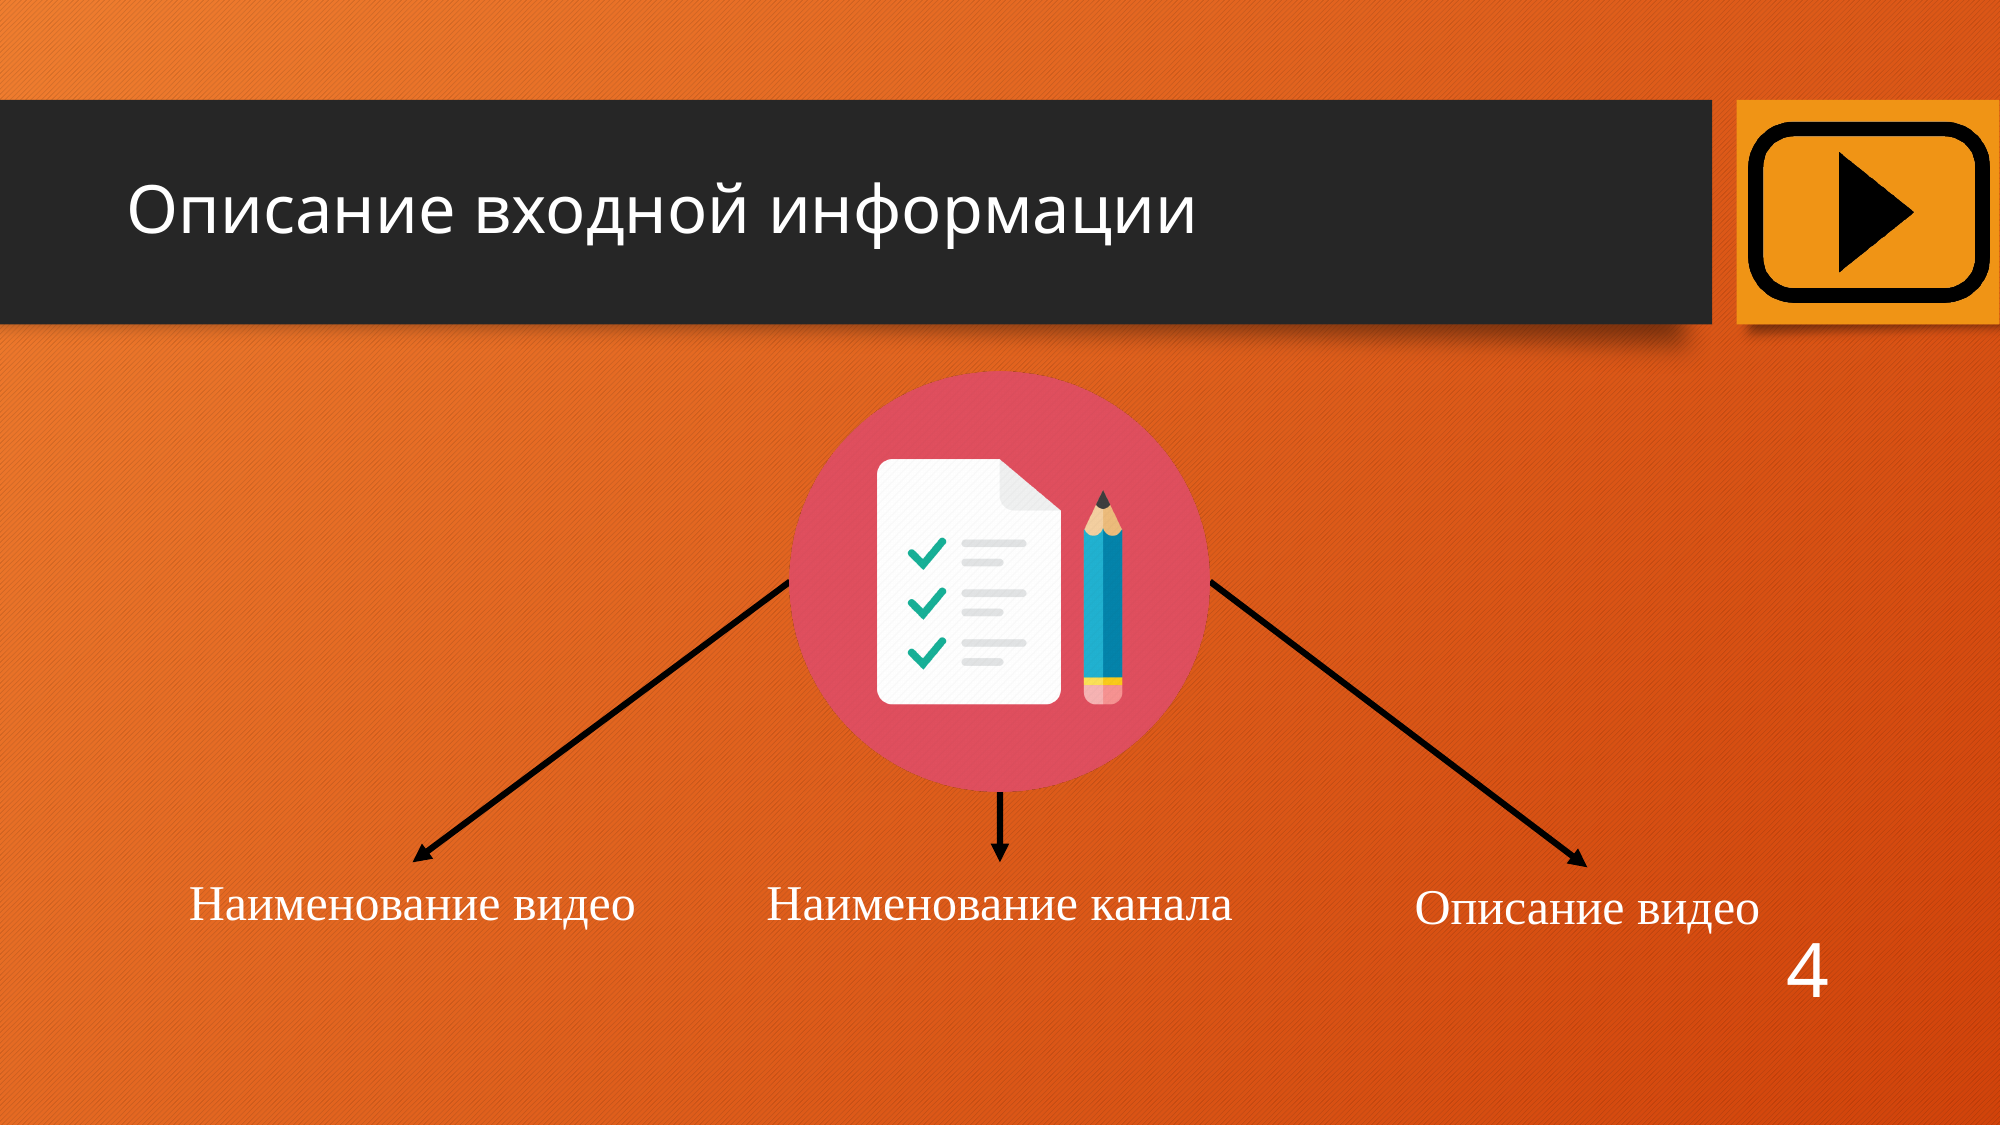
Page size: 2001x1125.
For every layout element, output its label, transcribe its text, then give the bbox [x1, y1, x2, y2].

text_box Наименование видео [67, 862, 758, 946]
title Описание входной информации [111, 123, 1689, 301]
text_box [1209, 581, 1588, 868]
text_box Описание видео [1242, 867, 1933, 951]
text_box Наименование канала [758, 862, 1242, 946]
picture [0, 325, 1713, 792]
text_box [412, 581, 791, 863]
picture [1736, 91, 2000, 347]
text_box 4 [1771, 884, 1961, 1064]
